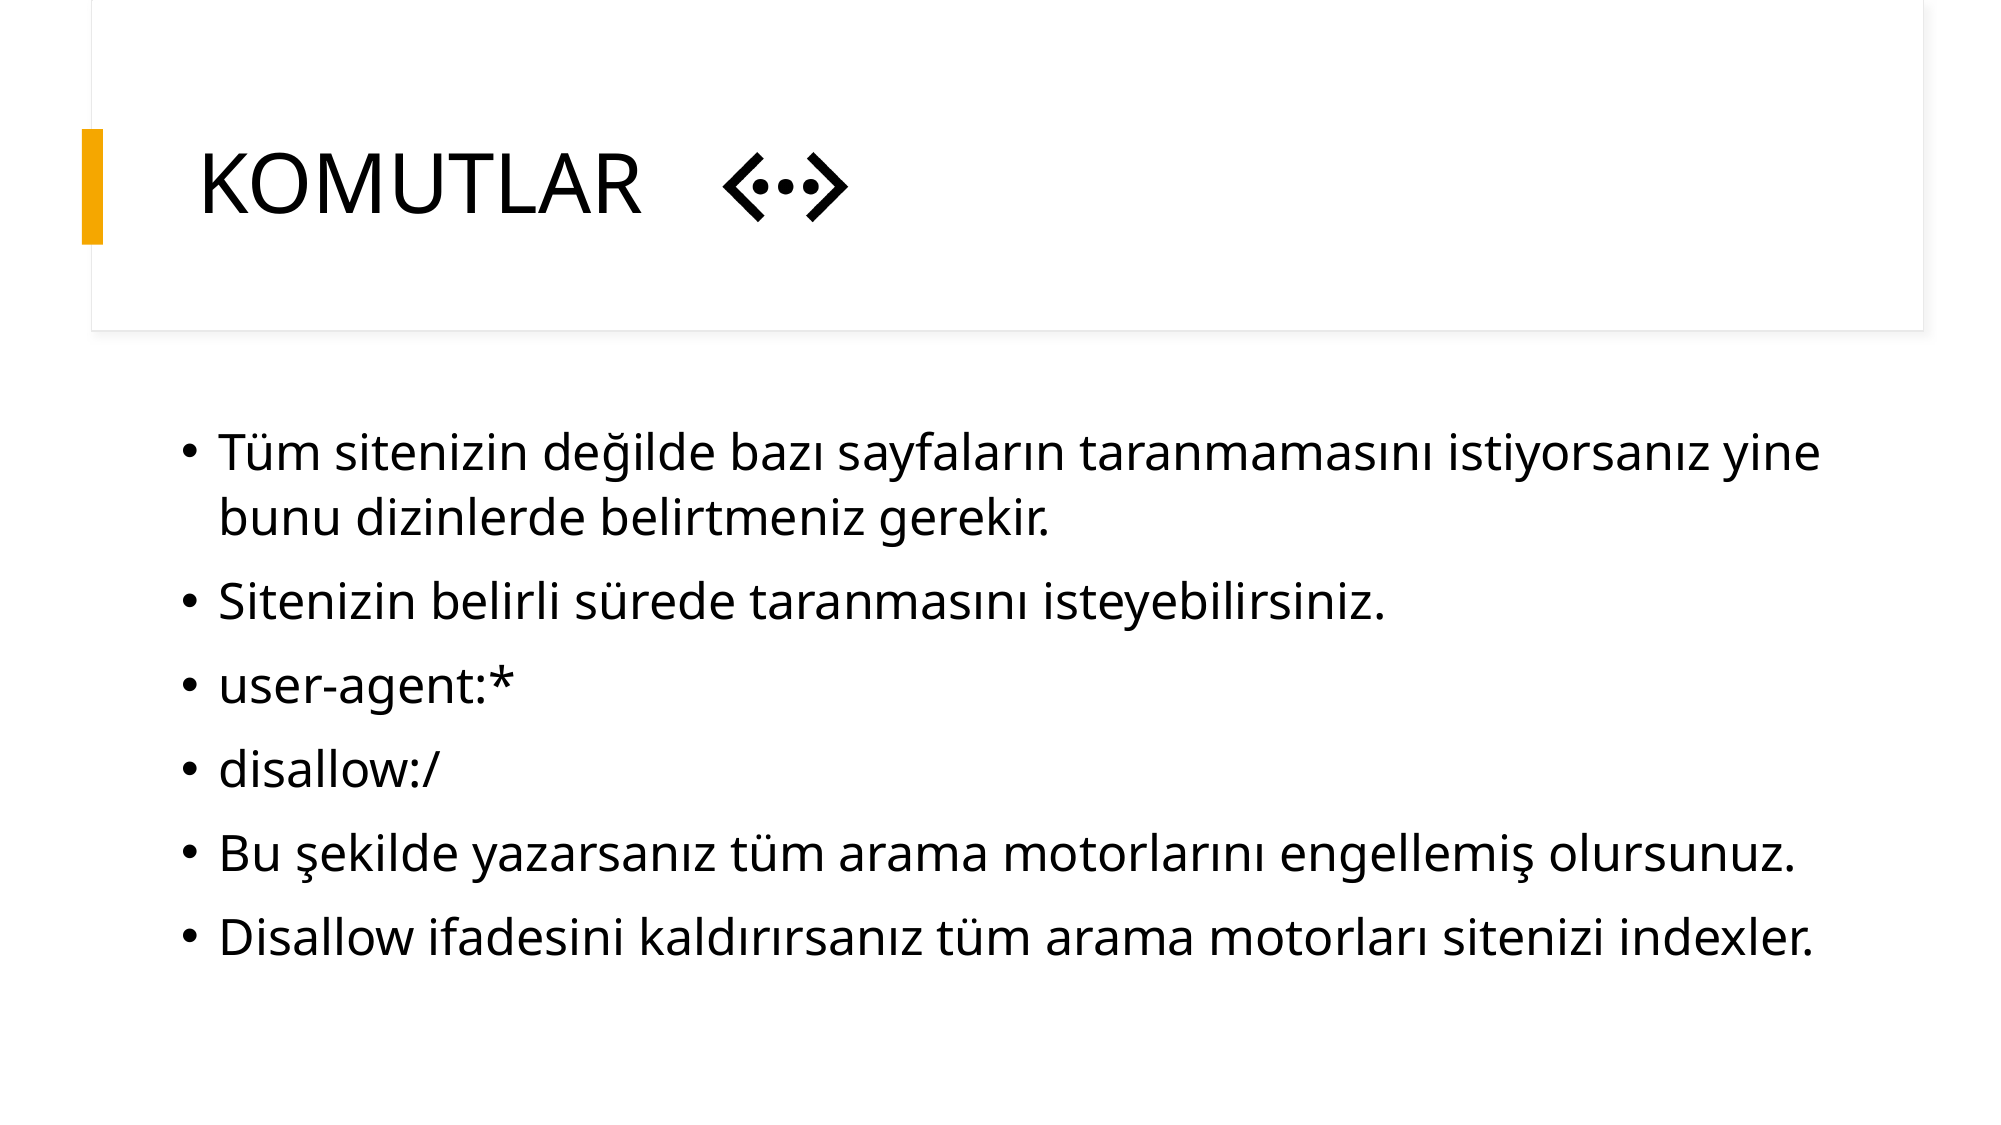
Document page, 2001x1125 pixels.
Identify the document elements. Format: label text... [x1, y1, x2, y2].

title KOMUTLAR [183, 90, 1851, 284]
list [710, 111, 861, 262]
list Tüm sitenizin değilde bazı sayfaların taranmamasını istiyorsanız yine bunu dizinlerde belirtmeniz gerekir. Sitenizin belirli sürede taranmasını isteyebilirsiniz. user-agent:* disallow:/ Bu şekilde yazarsanız tüm arama motorlarını engellemiş olursunuz. Disallow ifadesini kaldırırsanız tüm arama motorları sitenizi indexler. [165, 406, 1851, 1013]
